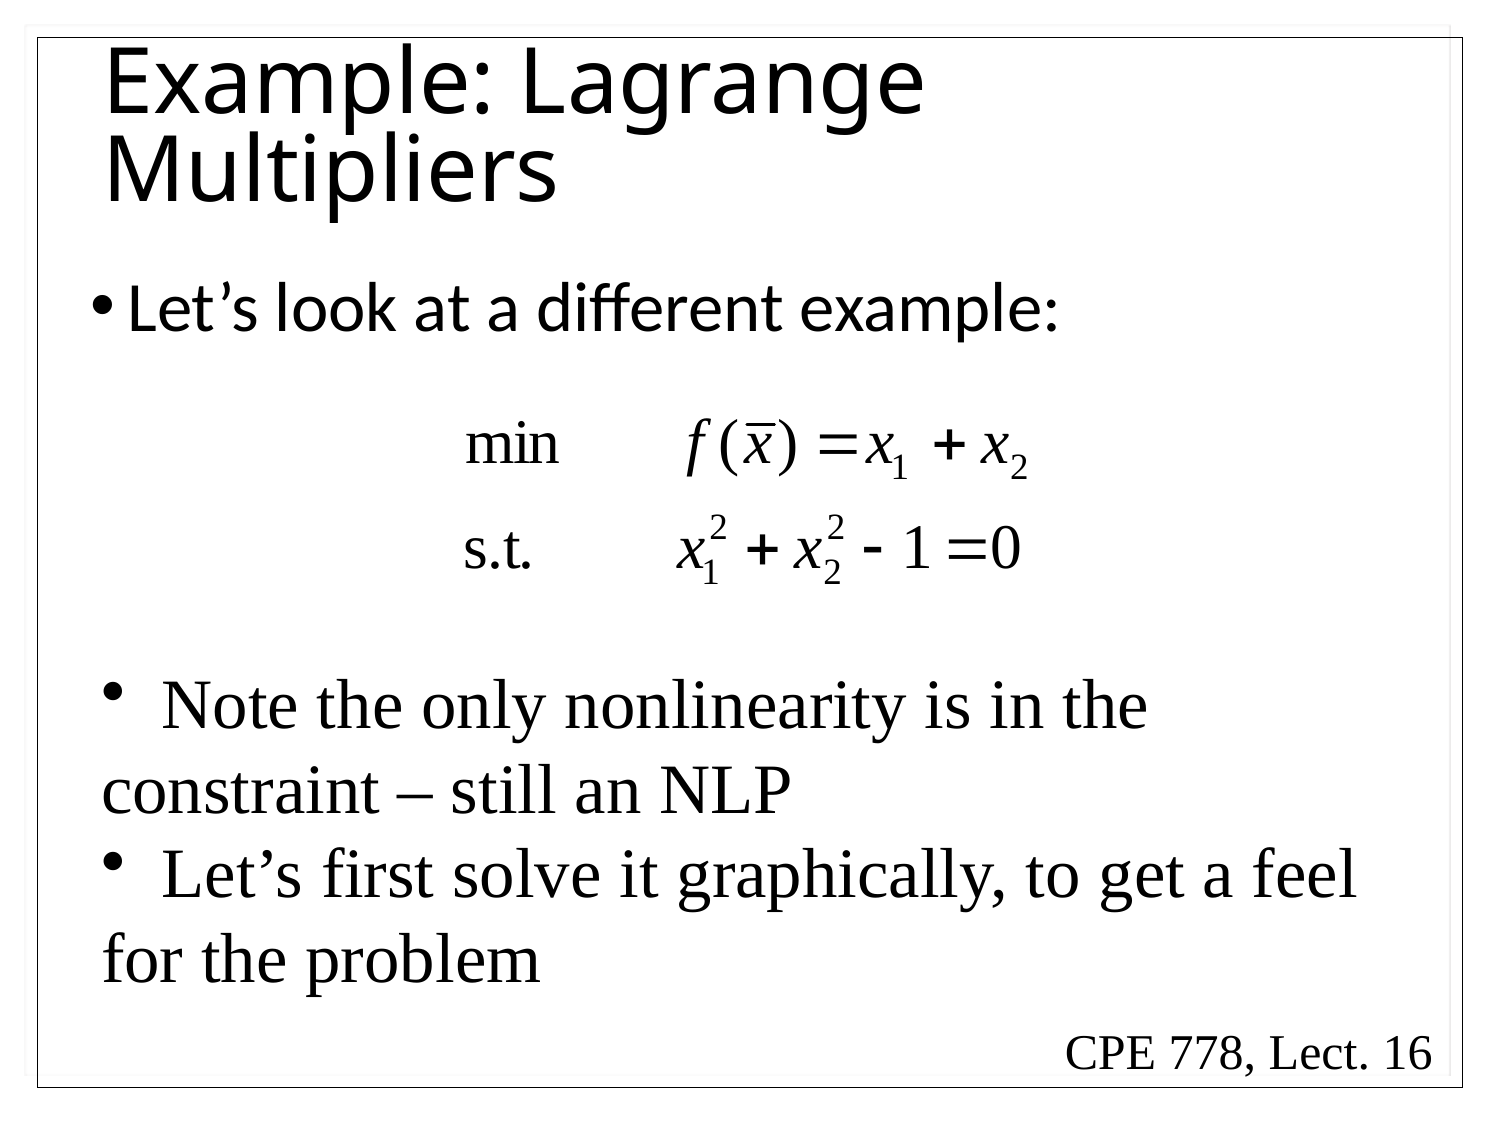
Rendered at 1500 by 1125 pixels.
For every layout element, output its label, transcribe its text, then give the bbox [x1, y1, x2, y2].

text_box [455, 394, 1044, 597]
list Let’s look at a different example: [75, 262, 1350, 388]
text_box Note the only nonlinearity is in the constraint – still an NLP Let’s first solve it graphically, to get a feel for the problem [86, 649, 1414, 1005]
text_box [37, 37, 1463, 1088]
text_box CPE 778, Lect. 16 [1050, 1012, 1448, 1088]
